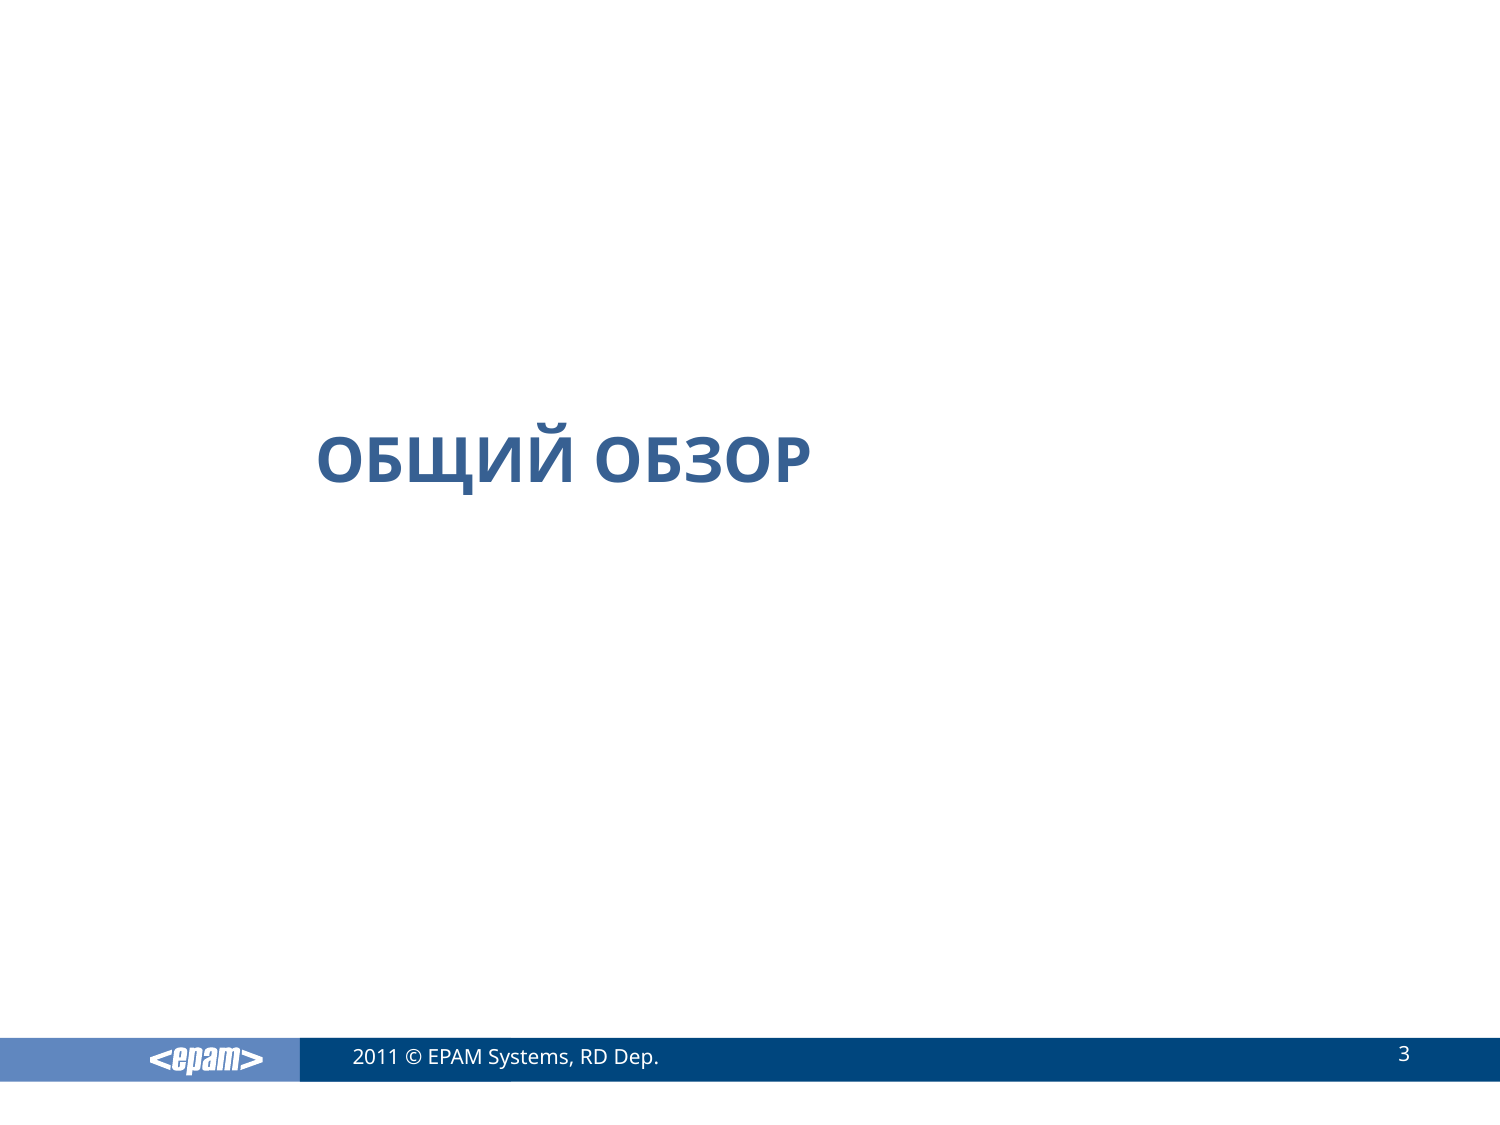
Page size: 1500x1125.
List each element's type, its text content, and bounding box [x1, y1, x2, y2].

footer 2011 © EPAM Systems, RD Dep. [337, 1028, 738, 1088]
slide_number 3 [1262, 1025, 1425, 1085]
title Общий обзор [300, 412, 1350, 649]
